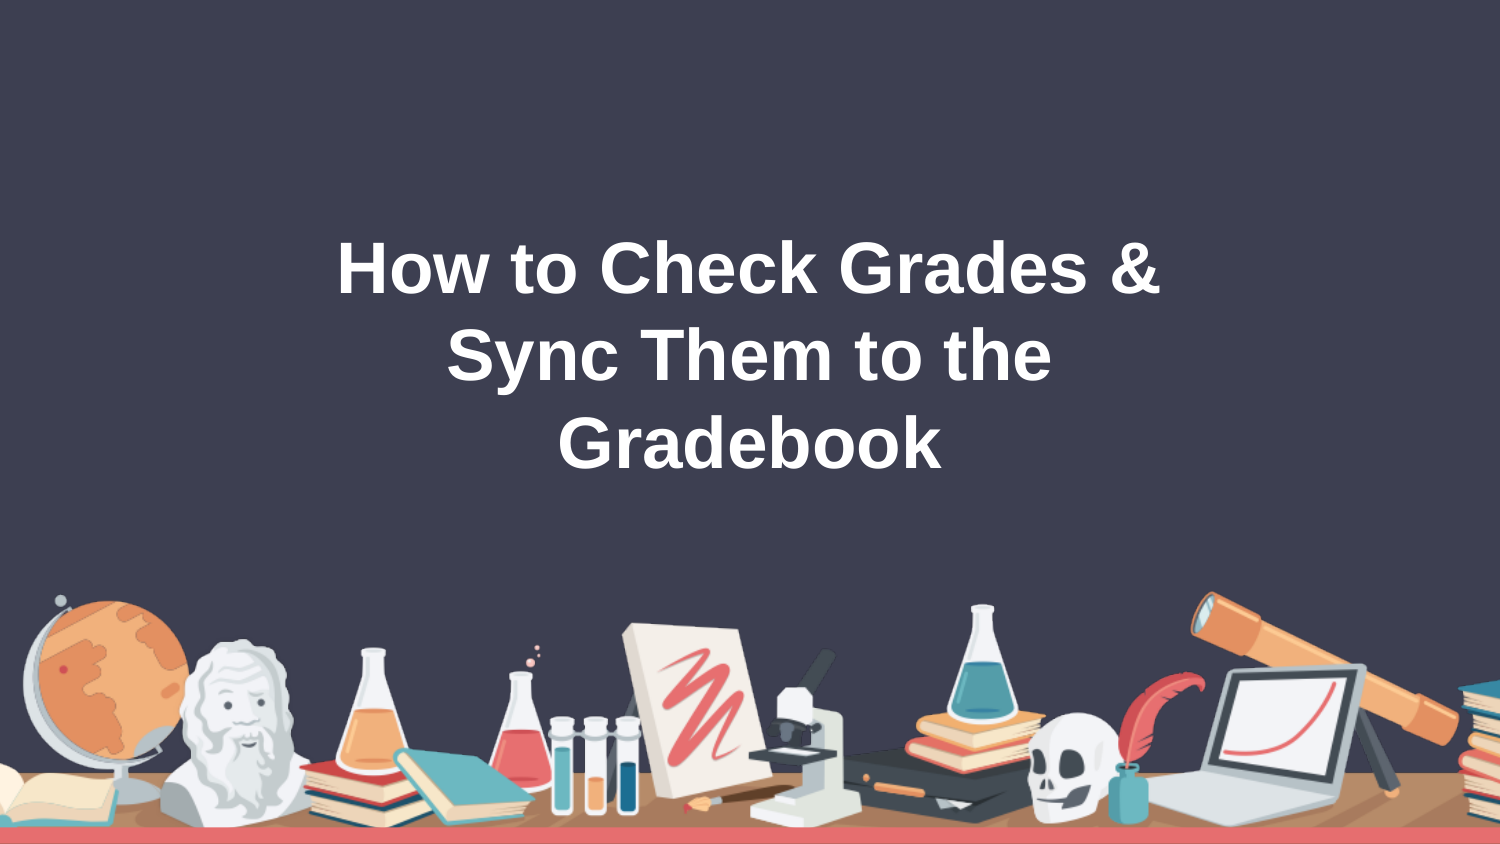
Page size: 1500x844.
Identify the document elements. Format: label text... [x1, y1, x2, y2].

title How to Check Grades & Sync Them to the Gradebook [268, 264, 1231, 439]
text_box [0, 827, 1500, 844]
picture [0, 584, 1500, 827]
